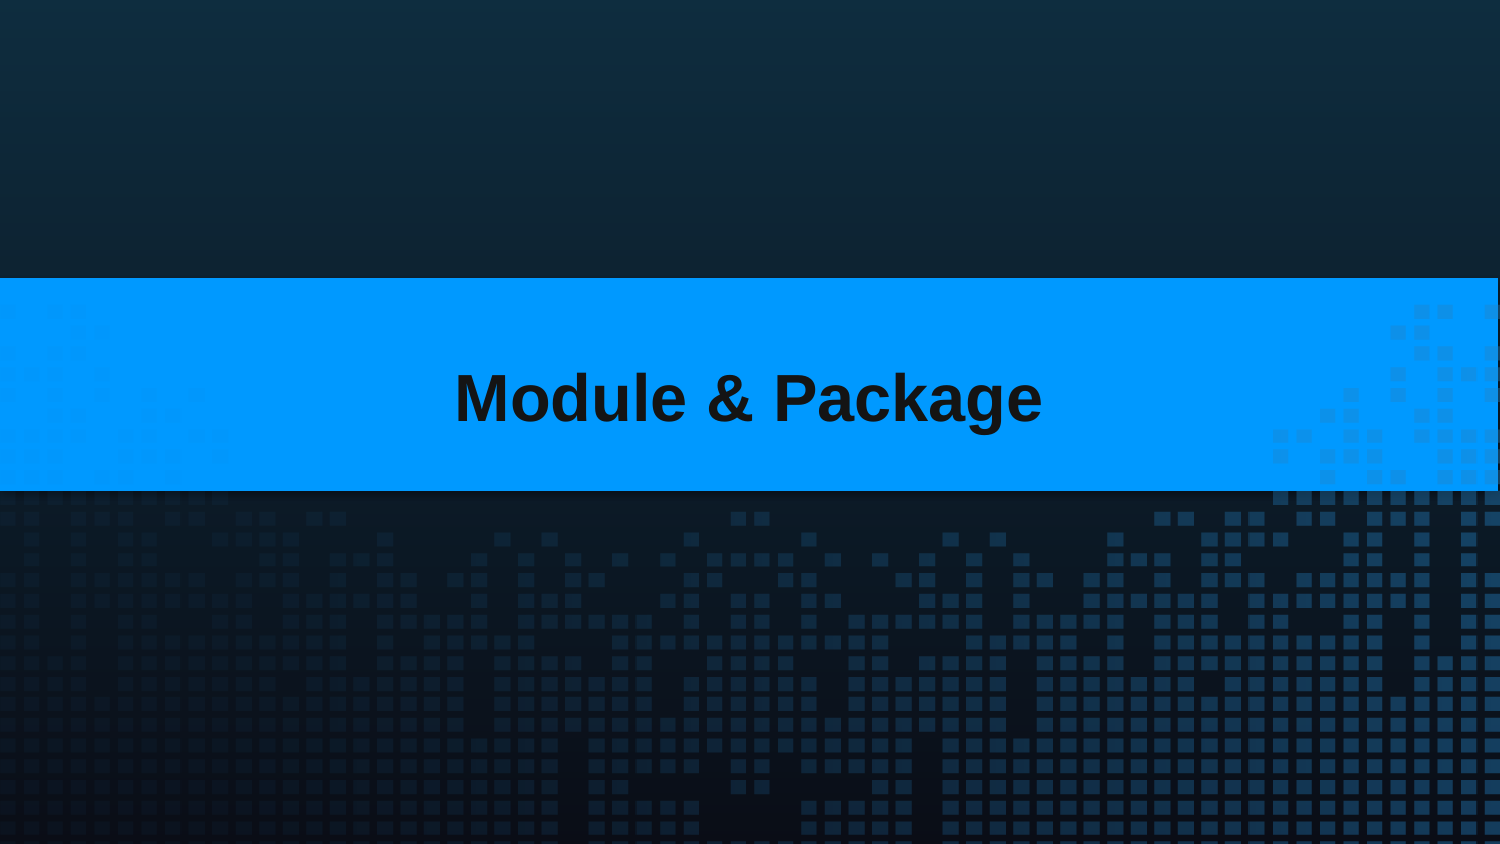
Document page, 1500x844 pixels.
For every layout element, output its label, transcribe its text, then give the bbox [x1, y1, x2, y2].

picture [0, 168, 1500, 844]
list Module & Package [0, 346, 1499, 443]
